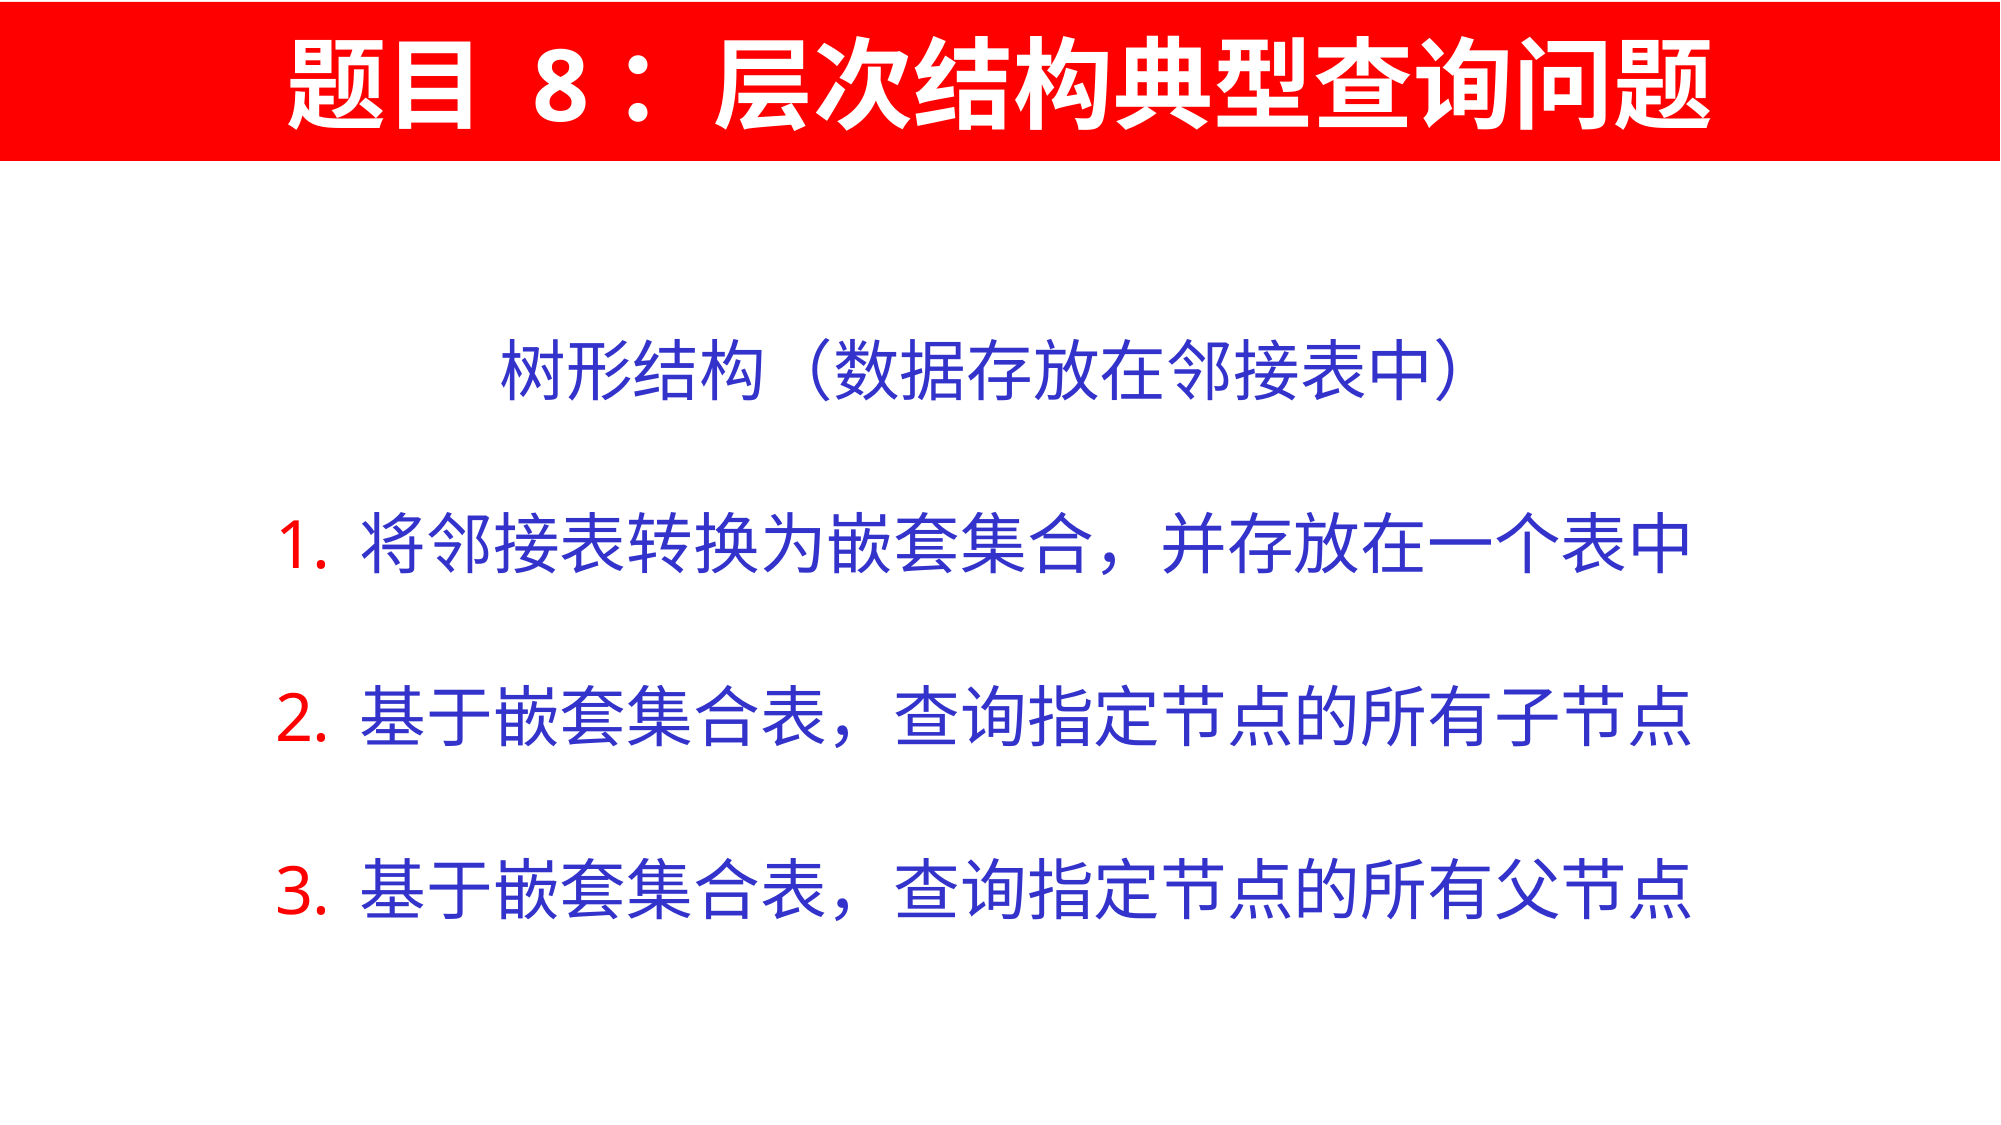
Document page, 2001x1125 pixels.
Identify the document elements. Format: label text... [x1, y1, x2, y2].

list 树形结构（数据存放在邻接表中） 将邻接表转换为嵌套集合，并存放在一个表中 基于嵌套集合表，查询指定节点的所有子节点 基于嵌套集合表，查询指定节点的所有父节点 [260, 240, 1740, 971]
title 题目 8：层次结构典型查询问题 [0, 1, 2000, 162]
